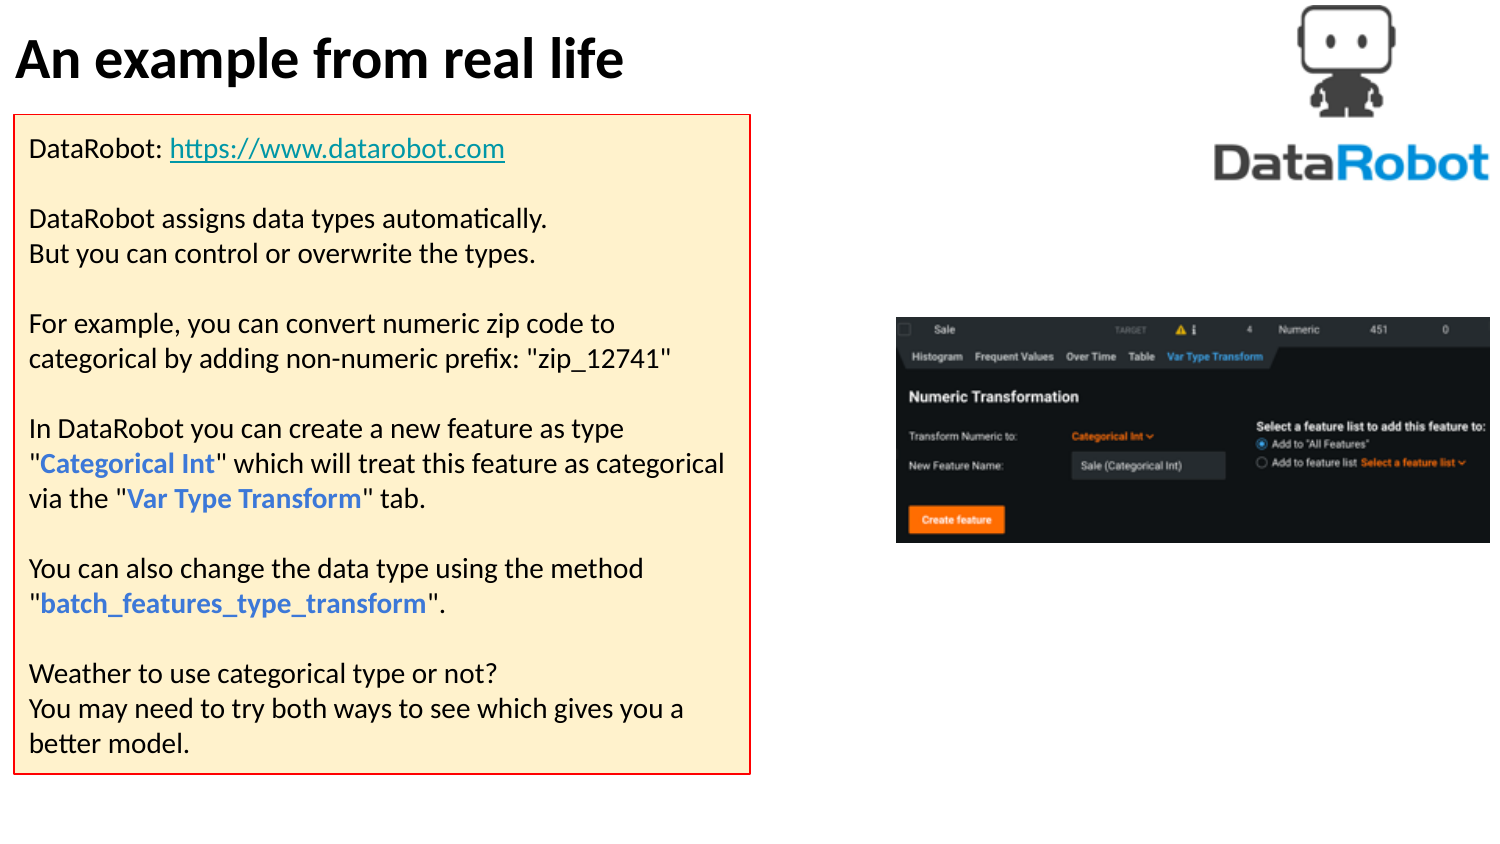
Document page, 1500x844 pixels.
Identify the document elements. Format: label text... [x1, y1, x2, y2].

text_box DataRobot: https://www.datarobot.com DataRobot assigns data types automatically. But you can control or overwrite the types. For example, you can convert numeric zip code to categorical by adding non-numeric prefix: "zip_12741" In DataRobot you can create a new feature as type "Categorical Int" which will treat this feature as categorical via the "Var Type Transform" tab. You can also change the data type using the method "batch_features_type_transform". Weather to use categorical type or not? You may need to try both ways to see which gives you a better model. [13, 114, 750, 774]
text_box An example from real life [0, 5, 703, 106]
picture [1213, 5, 1491, 182]
picture [896, 317, 1490, 543]
